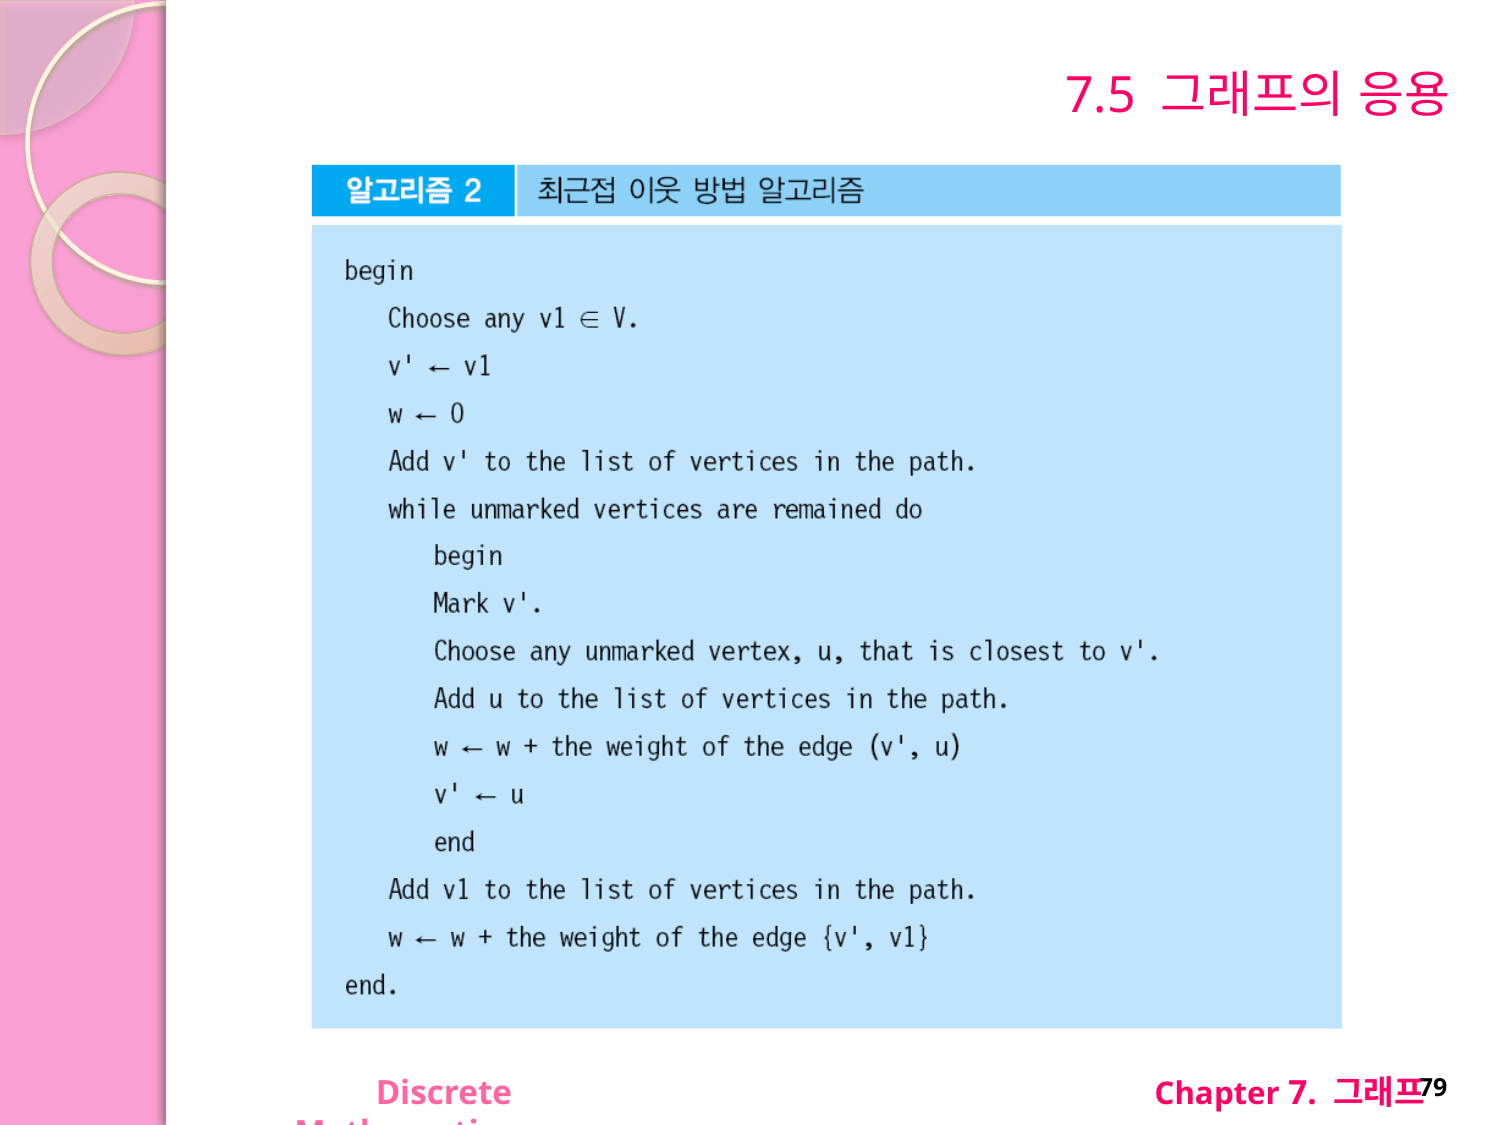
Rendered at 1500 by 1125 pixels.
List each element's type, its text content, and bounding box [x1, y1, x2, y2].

text_box Discrete Mathematics [172, 1063, 528, 1125]
text_box Chapter 7. 그래프 [1139, 1063, 1500, 1119]
picture [300, 154, 1352, 1041]
title 7.5 그래프의 응용 [235, 45, 1466, 141]
